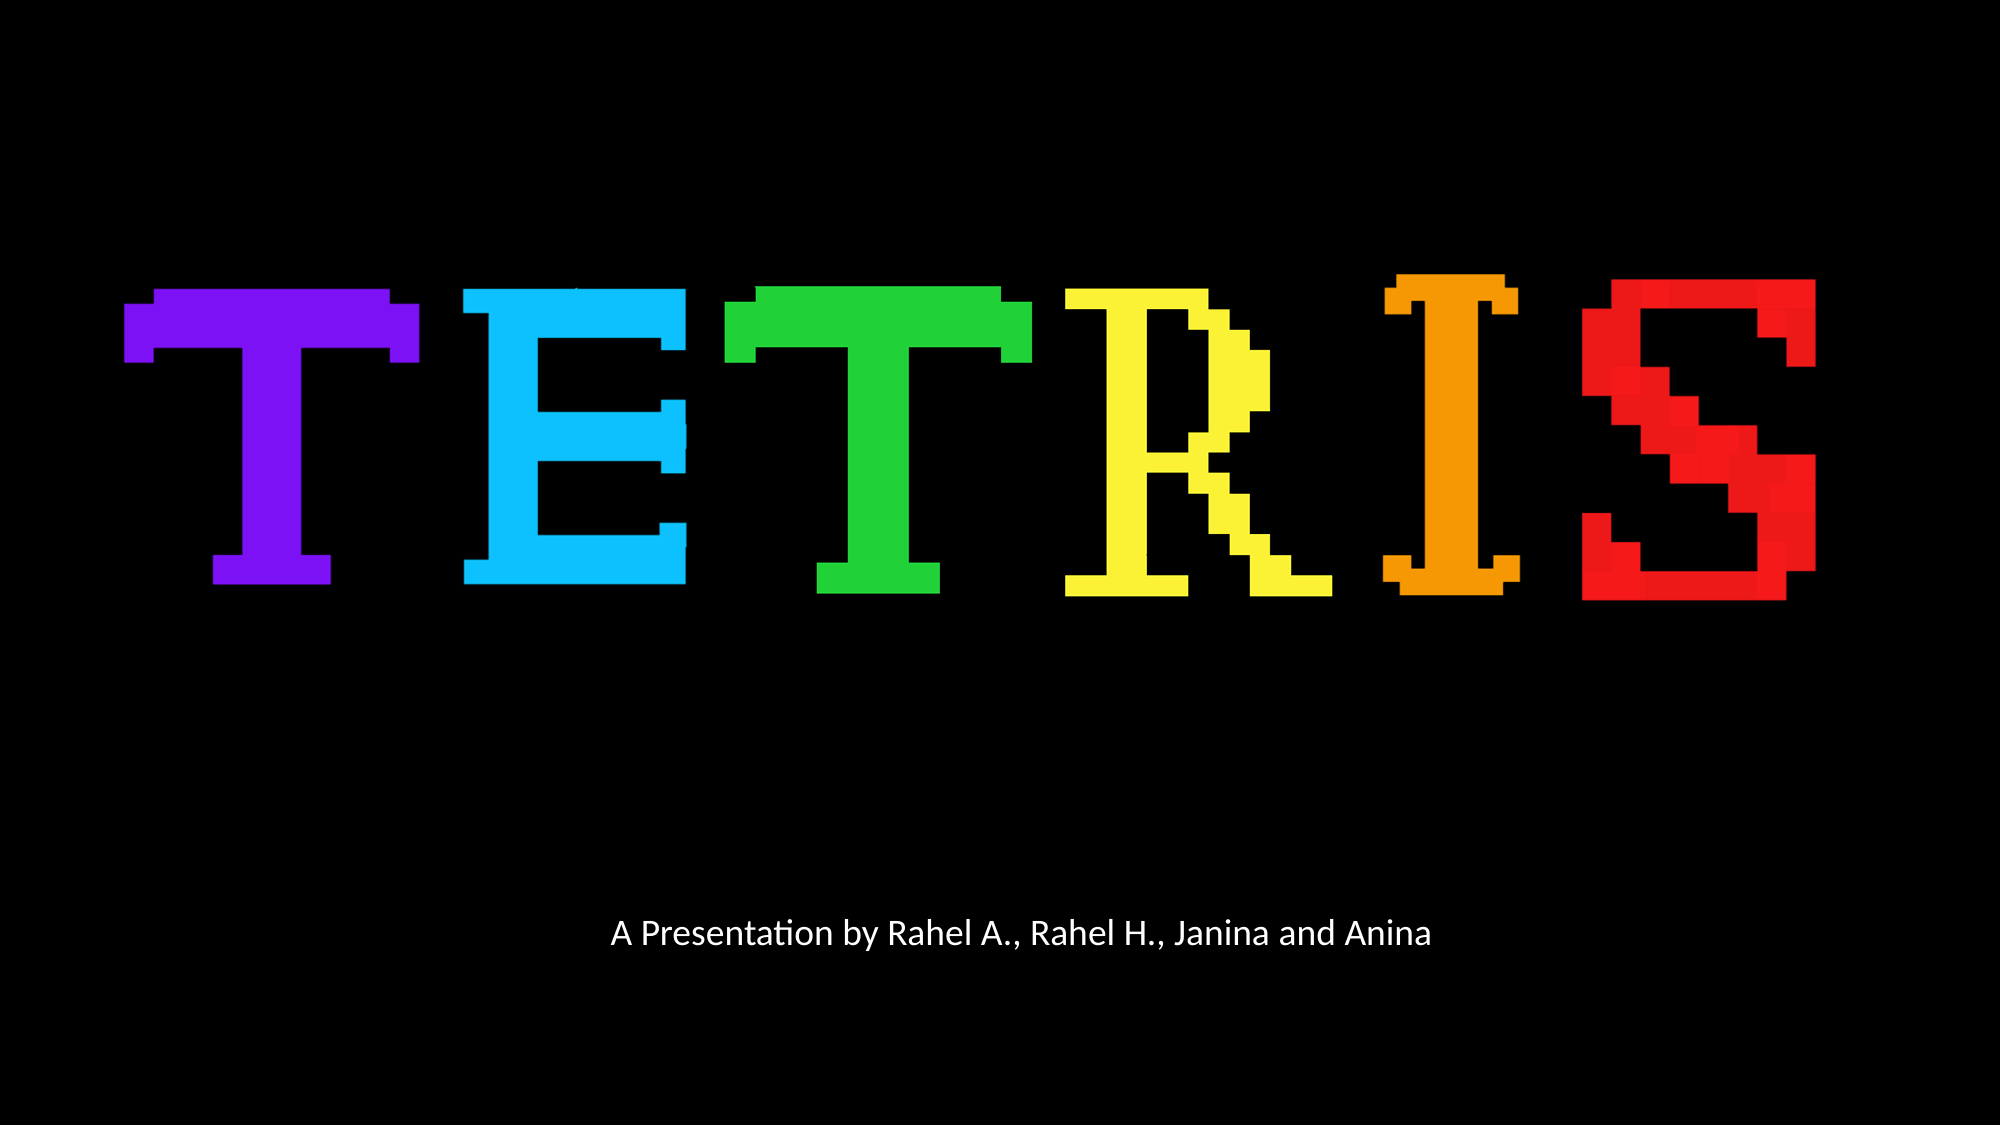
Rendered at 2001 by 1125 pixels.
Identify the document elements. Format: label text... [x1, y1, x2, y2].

text_box A Presentation by Rahel A., Rahel H., Janina and Anina [587, 900, 1457, 961]
picture [0, 0, 2000, 666]
